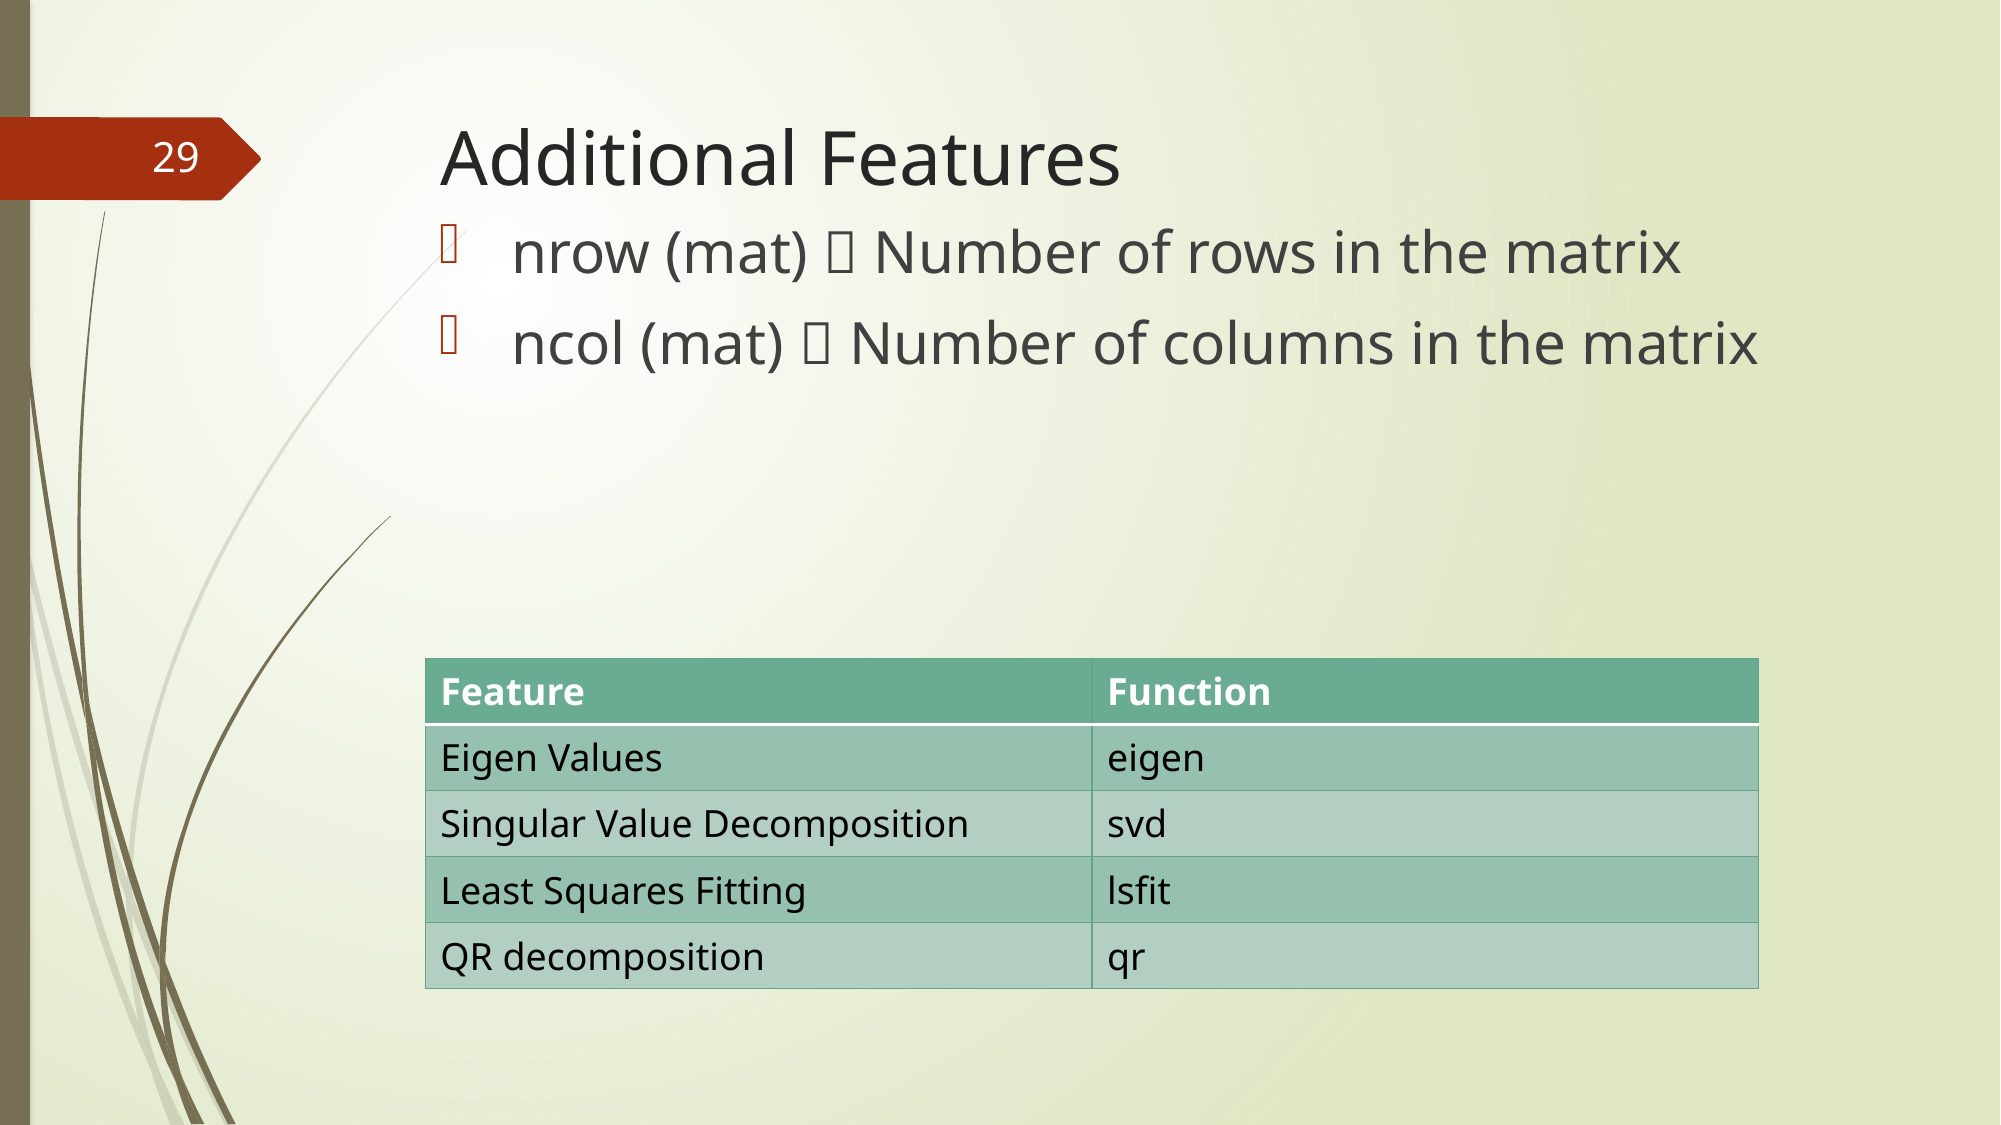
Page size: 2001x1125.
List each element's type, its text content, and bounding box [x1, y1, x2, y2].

table_cell Singular Value Decomposition [426, 791, 1091, 856]
table_cell QR decomposition [426, 923, 1091, 988]
table_cell svd [1093, 791, 1758, 856]
slide_number 29 [87, 129, 216, 190]
title Additional Features [425, 102, 1888, 207]
list nrow (mat)  Number of rows in the matrix ncol (mat)  Number of columns in the matrix [424, 207, 1888, 673]
table_cell lsfit [1093, 857, 1758, 922]
table_cell qr [1093, 923, 1758, 988]
table_cell Least Squares Fitting [426, 857, 1091, 922]
table_cell eigen [1093, 726, 1758, 790]
table_header Function [1093, 673, 1758, 723]
table_header Feature [426, 673, 1091, 723]
table_cell Eigen Values [426, 726, 1091, 790]
